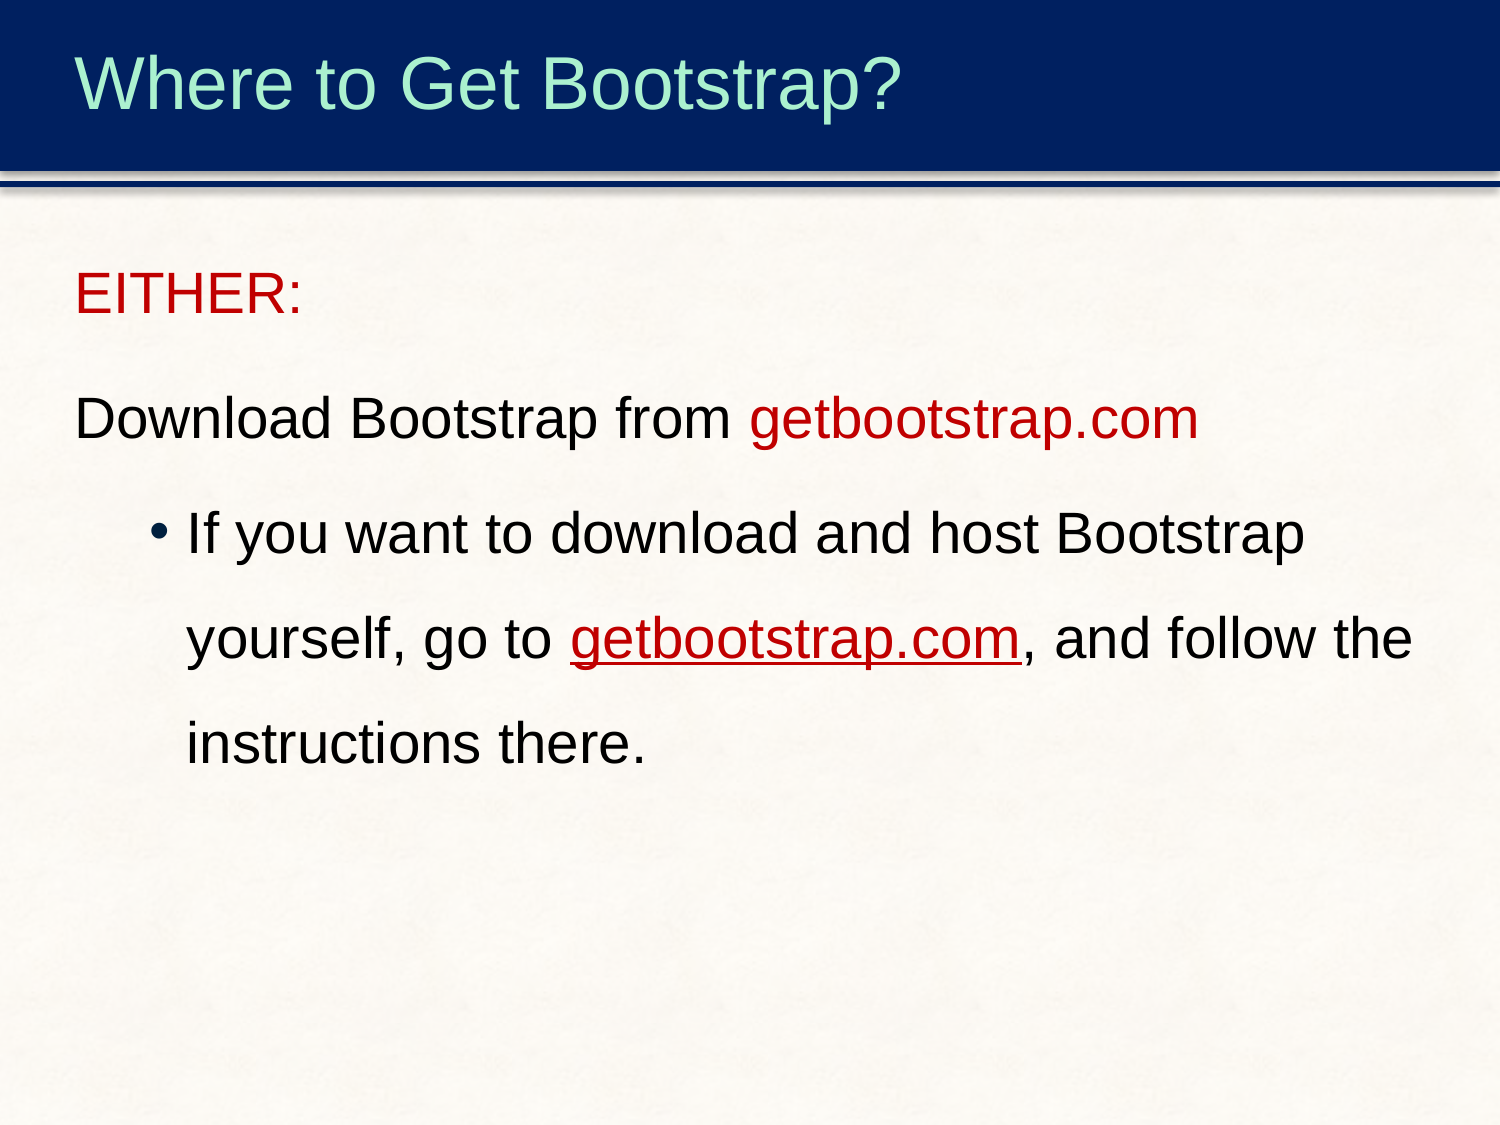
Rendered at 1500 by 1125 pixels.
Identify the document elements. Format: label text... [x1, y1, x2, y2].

list EITHER: Download Bootstrap from getbootstrap.com If you want to download and host Bootstrap yourself, go to getbootstrap.com, and follow the instructions there. [59, 212, 1468, 1099]
title Where to Get Bootstrap? [59, 0, 1500, 171]
